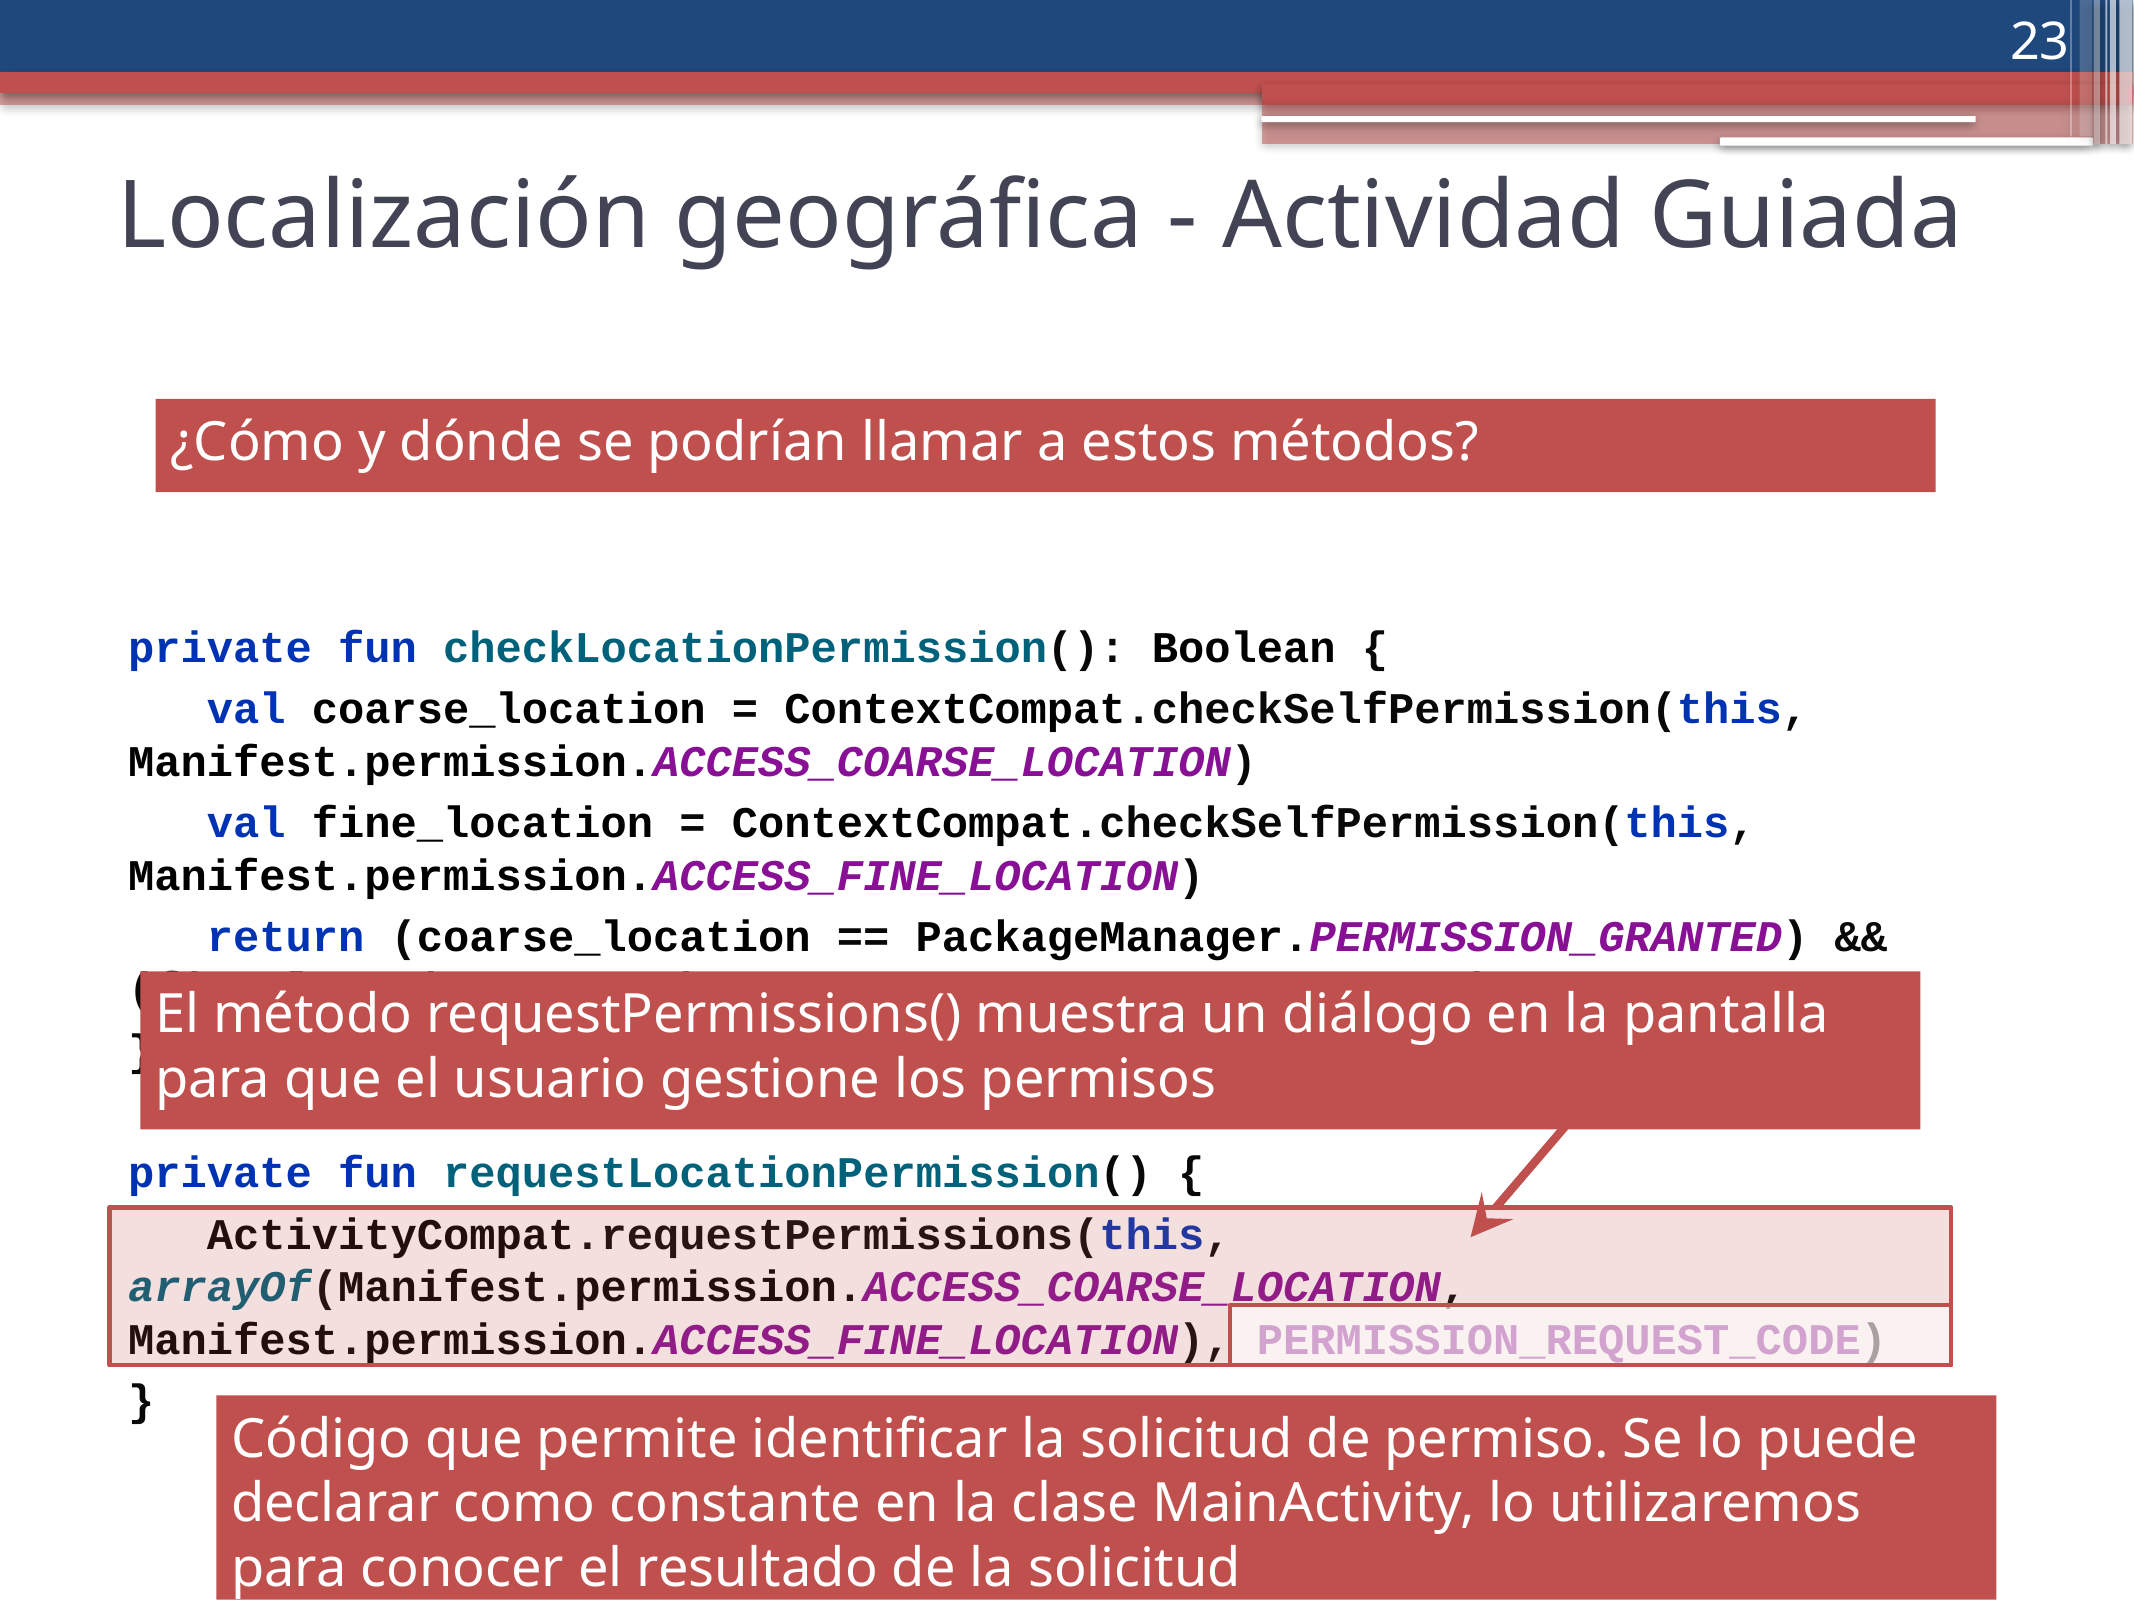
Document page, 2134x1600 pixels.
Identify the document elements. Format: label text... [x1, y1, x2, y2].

text_box [1470, 1089, 1597, 1238]
text_box Código que permite identificar la solicitud de permiso. Se lo puede declarar como constante en la clase MainActivity, lo utilizaremos para conocer el resultado de la solicitud [216, 1395, 1997, 1600]
text_box private fun checkLocationPermission(): Boolean { val coarse_location = ContextCompat.checkSelfPermission(this, Manifest.permission.ACCESS_COARSE_LOCATION) val fine_location = ContextCompat.checkSelfPermission(this, Manifest.permission.ACCESS_FINE_LOCATION) return (coarse_location == PackageManager.PERMISSION_GRANTED) && (fine_location == PackageManager.PERMISSION_GRANTED) } private fun requestLocationPermission() { ActivityCompat.requestPermissions(this, arrayOf(Manifest.permission.ACCESS_COARSE_LOCATION, Manifest.permission.ACCESS_FINE_LOCATION), PERMISSION_REQUEST_CODE) } [87, 611, 1936, 1486]
text_box ¿Cómo y dónde se podrían llamar a estos métodos? [155, 398, 1936, 493]
text_box Localización geográfica - Actividad Guiada [103, 85, 2023, 335]
text_box ‹#› [1907, 0, 2085, 86]
text_box [109, 1207, 1952, 1366]
text_box [1229, 1305, 1952, 1366]
text_box El método requestPermissions() muestra un diálogo en la pantalla para que el usuario gestione los permisos [140, 971, 1921, 1130]
